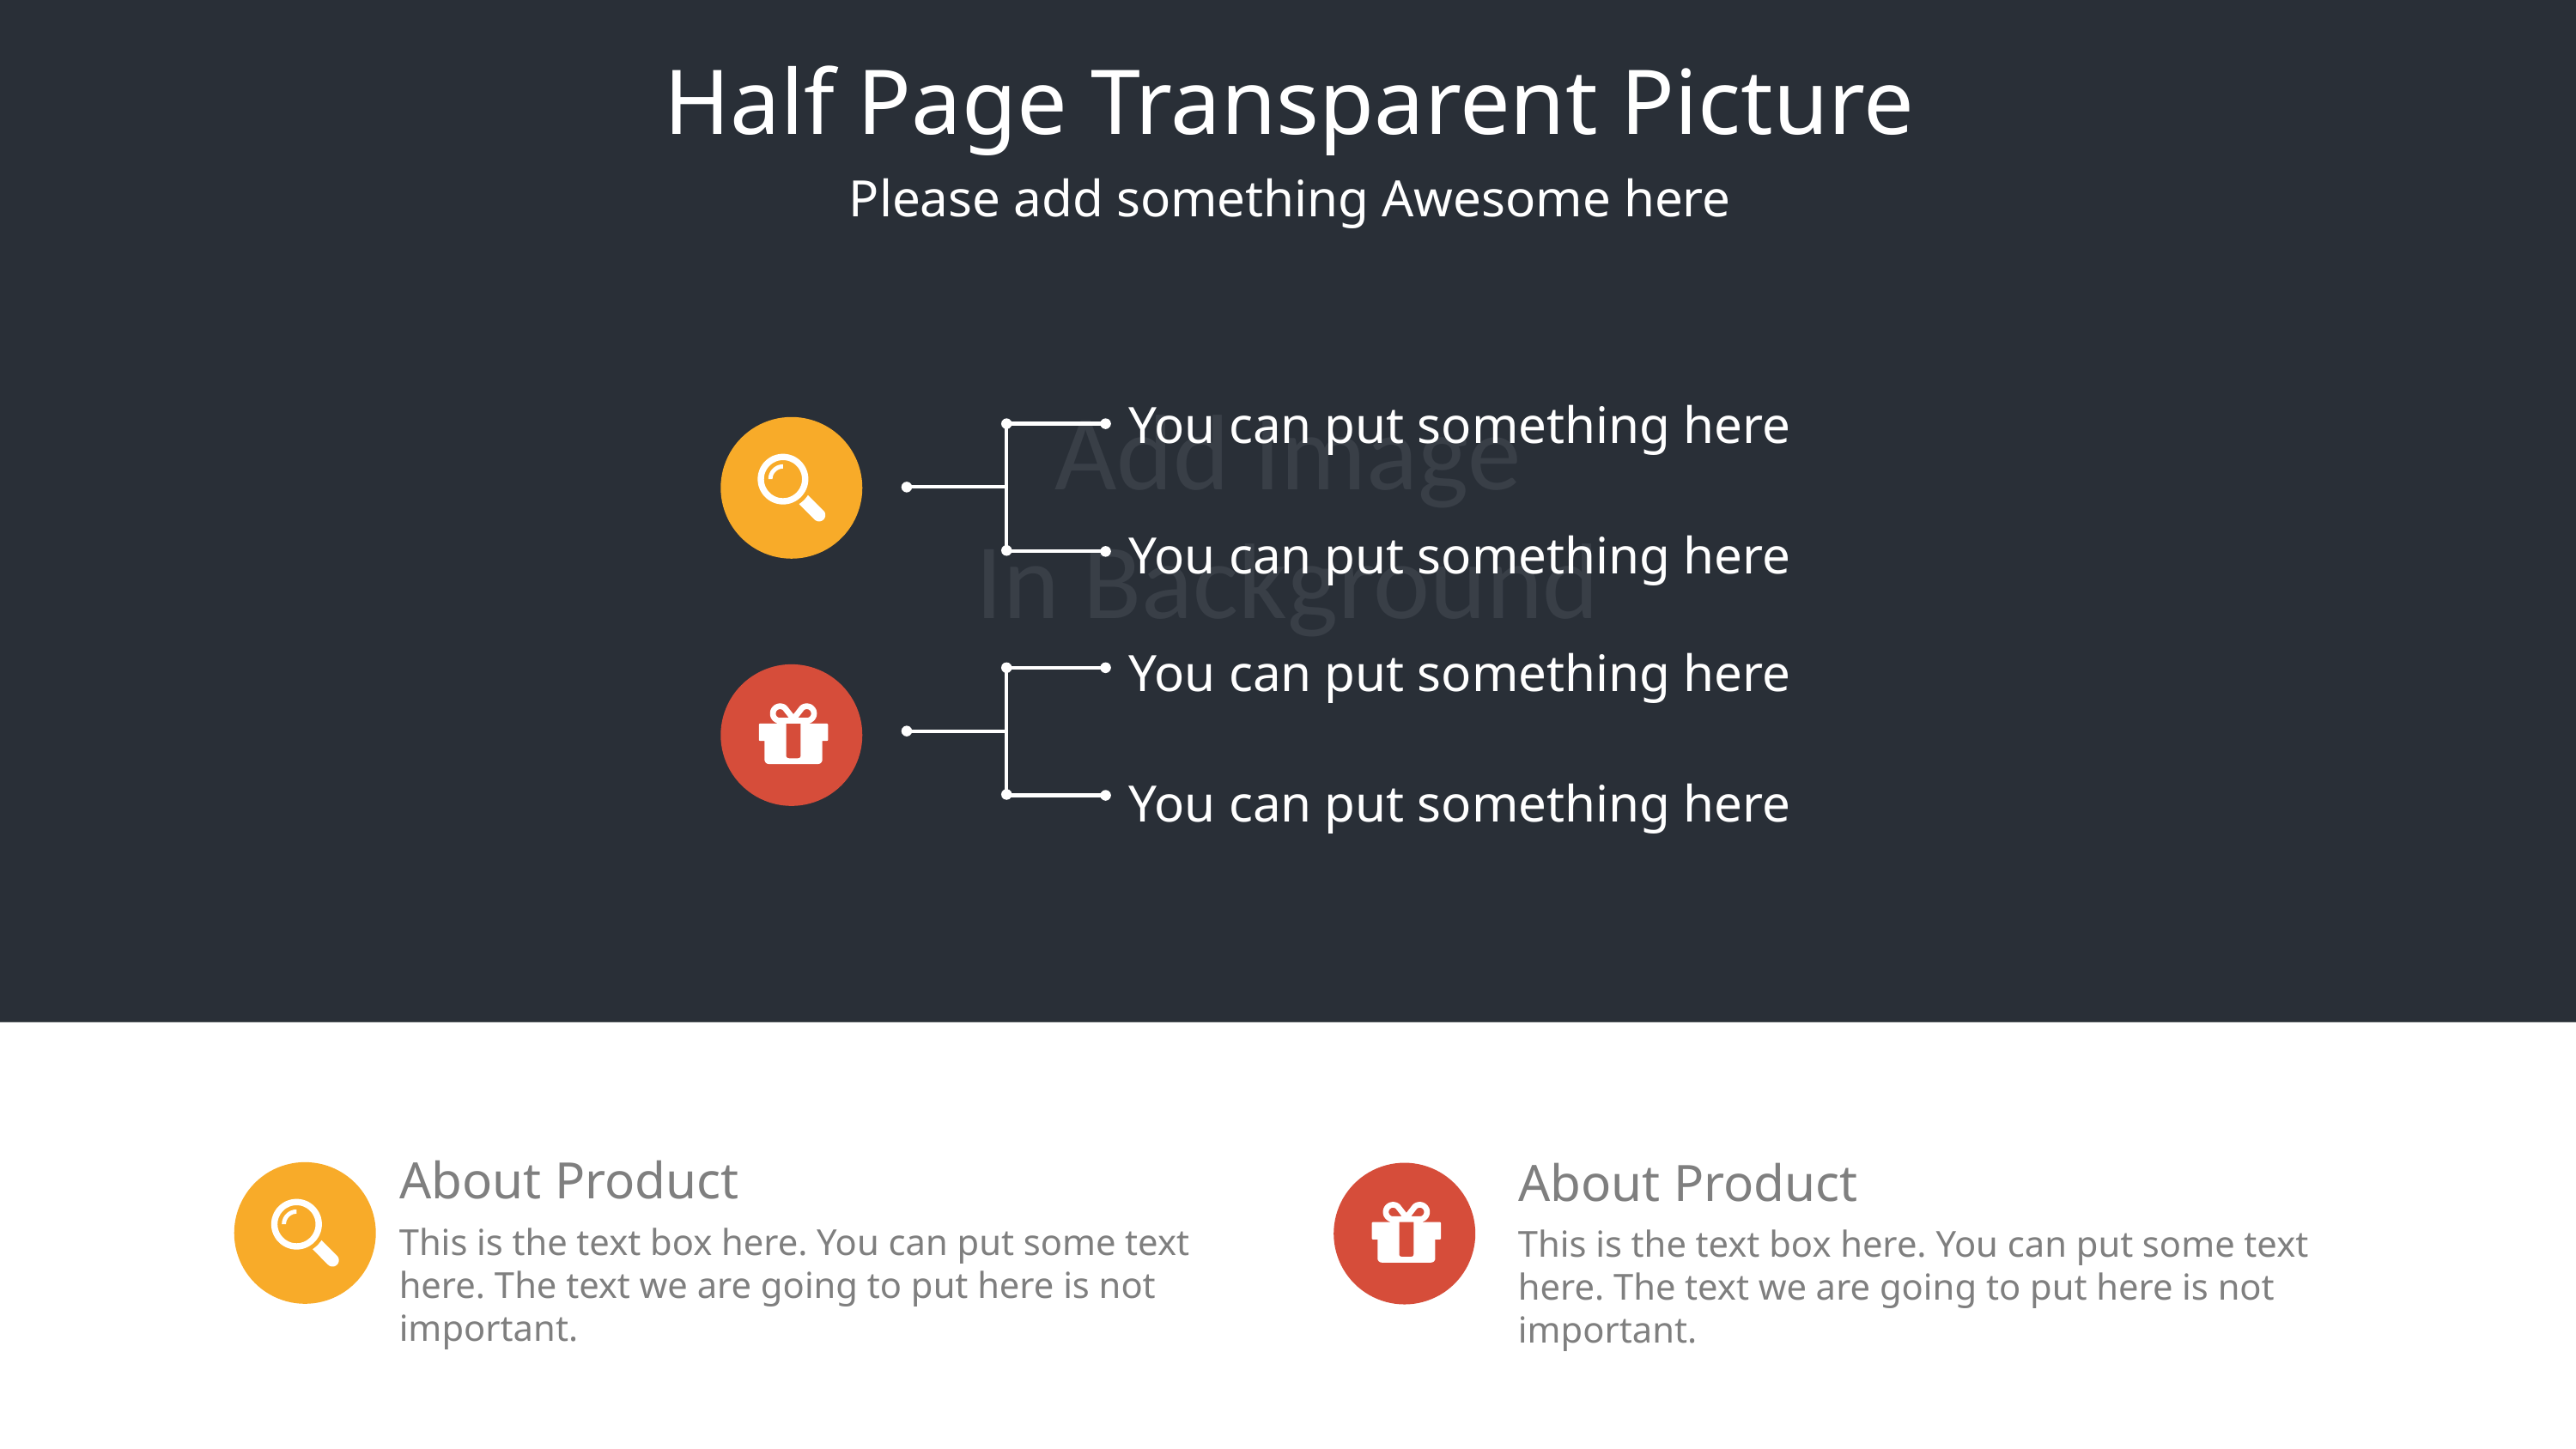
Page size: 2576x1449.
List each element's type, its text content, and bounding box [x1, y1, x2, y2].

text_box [386, 1143, 1213, 1313]
text_box [0, 0, 2576, 1023]
text_box You can put something here [1115, 386, 1803, 460]
text_box You can put something here [1115, 765, 1803, 839]
text_box Please add something Awesome here [835, 160, 1744, 233]
text_box Half Page Transparent Picture [652, 39, 1929, 160]
text_box You can put something here [1115, 634, 1803, 708]
text_box You can put something here [1115, 517, 1803, 591]
text_box [1333, 1161, 1477, 1306]
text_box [270, 1198, 339, 1267]
text_box [758, 703, 829, 765]
text_box [720, 415, 864, 560]
text_box [233, 1161, 377, 1305]
text_box [1371, 1202, 1442, 1263]
text_box [720, 663, 864, 807]
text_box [757, 453, 826, 522]
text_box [1505, 1144, 2332, 1315]
